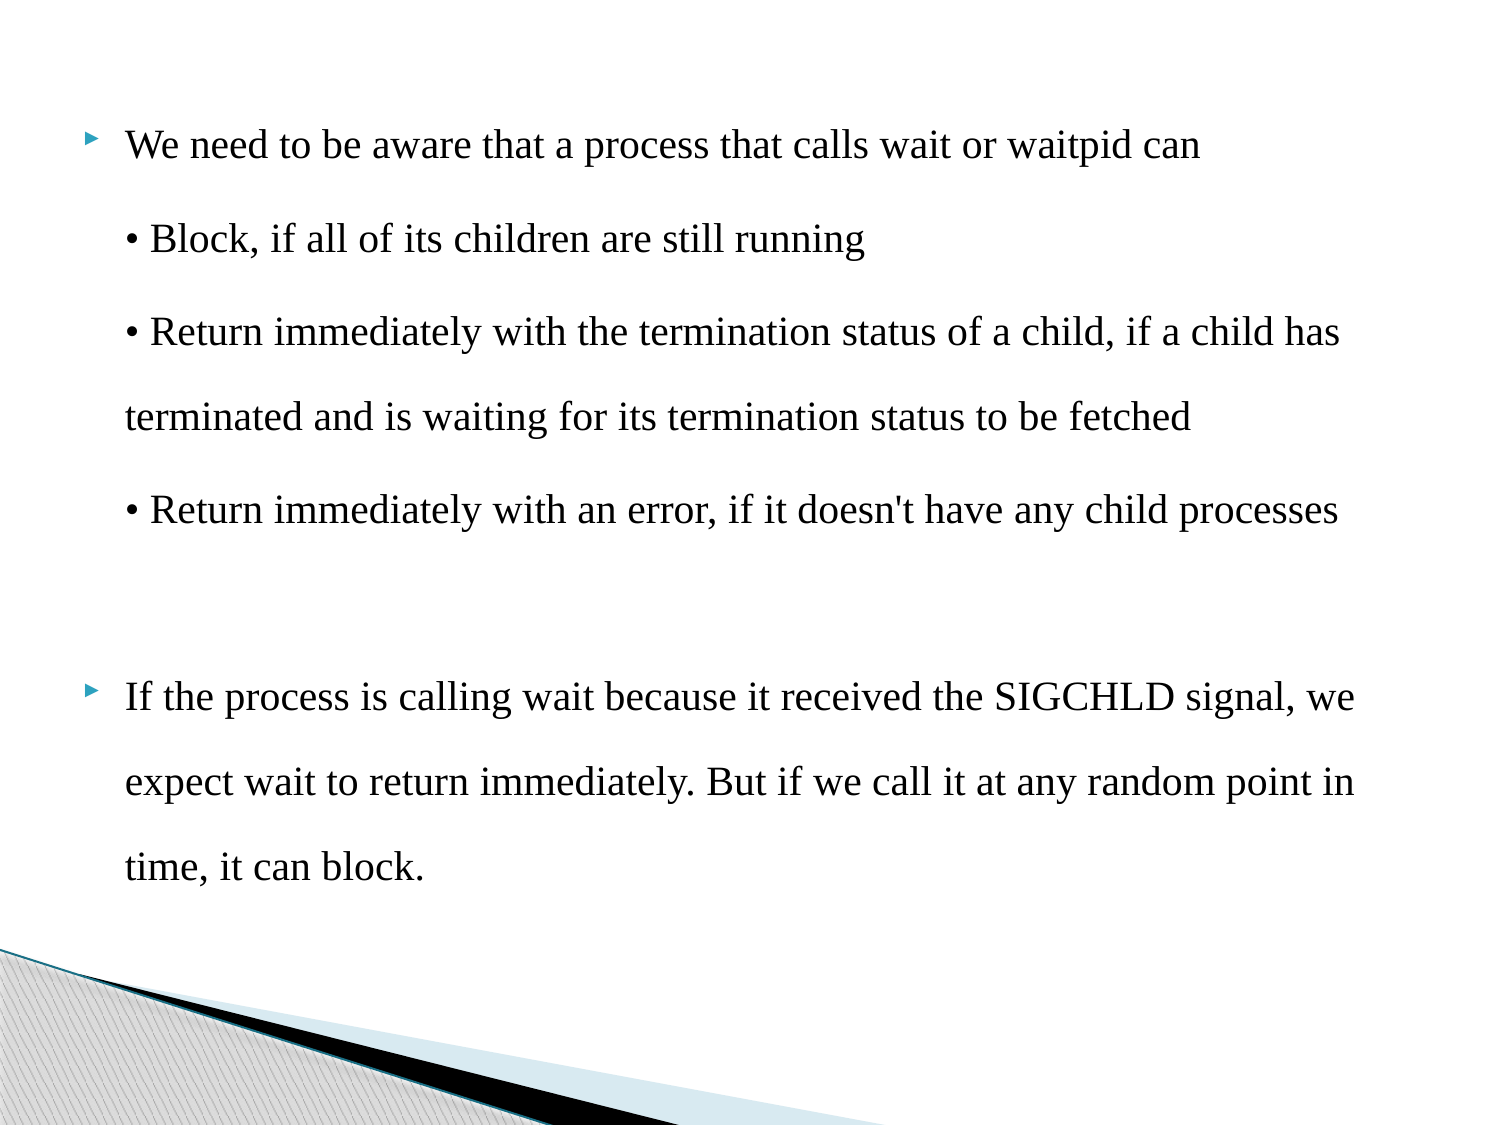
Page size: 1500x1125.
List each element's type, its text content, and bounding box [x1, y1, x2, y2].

list We need to be aware that a process that calls wait or waitpid can • Block, if all of its children are still running • Return immediately with the termination status of a child, if a child has terminated and is waiting for its termination status to be fetched • Return immediately with an error, if it doesn't have any child processes If the process is calling wait because it received the SIGCHLD signal, we expect wait to return immediately. But if we call it at any random point in time, it can block. [50, 75, 1438, 1063]
